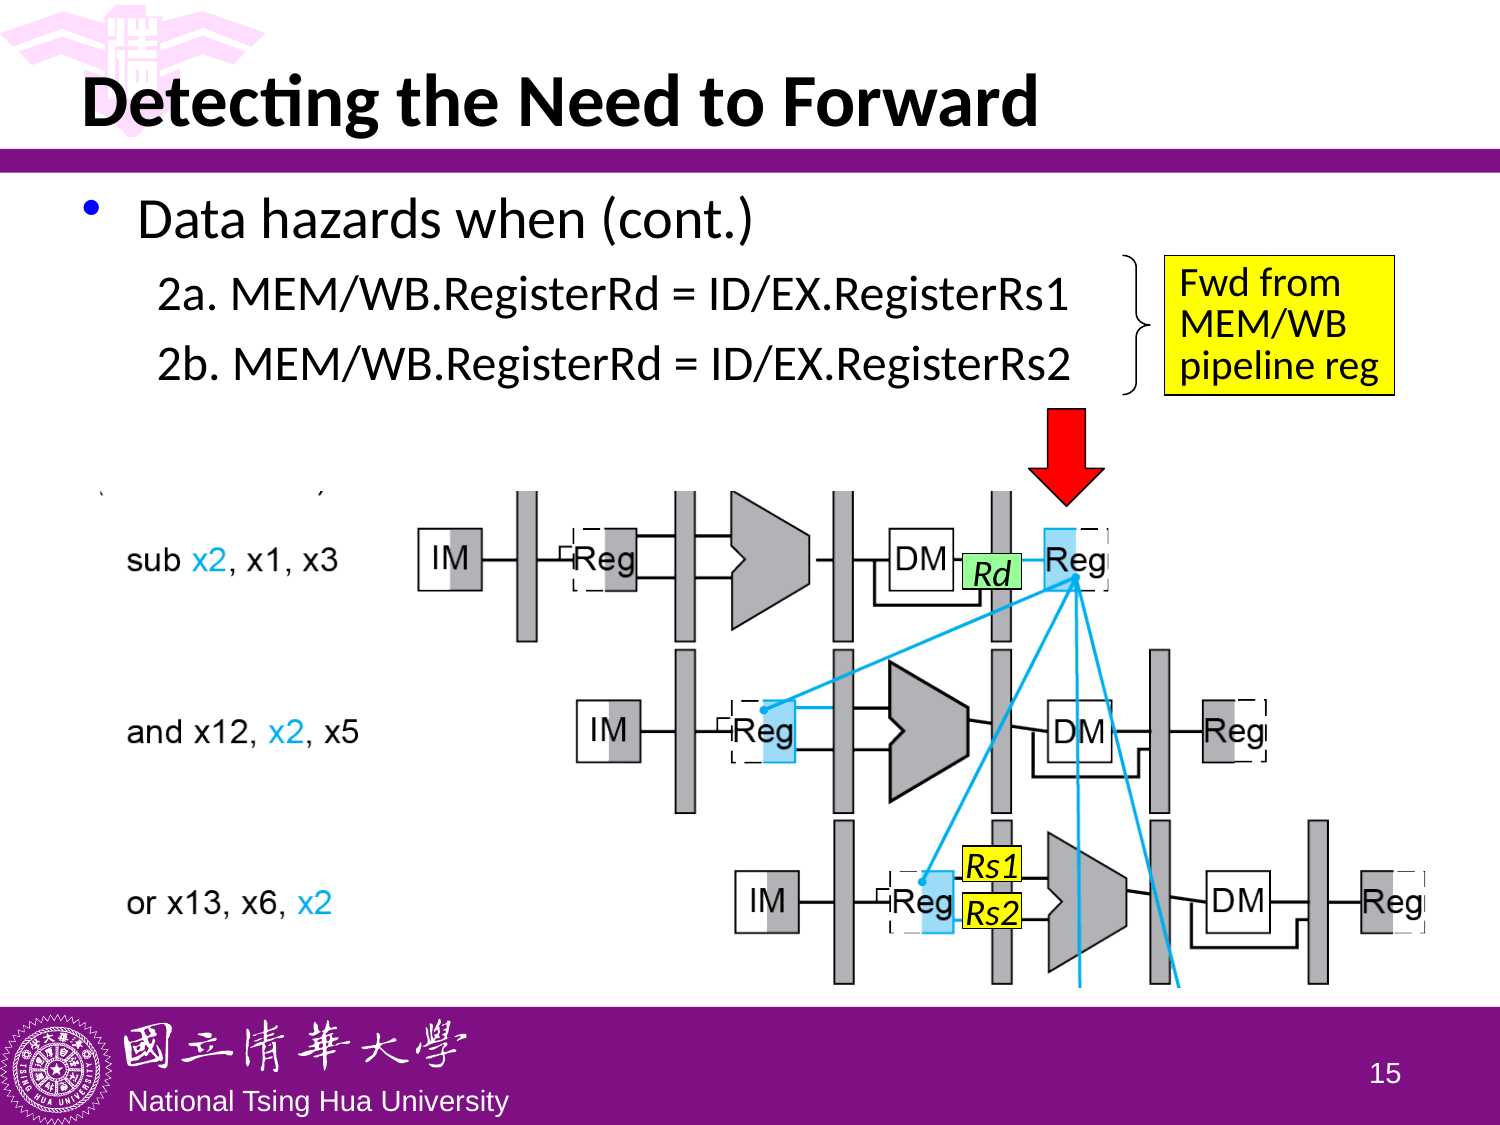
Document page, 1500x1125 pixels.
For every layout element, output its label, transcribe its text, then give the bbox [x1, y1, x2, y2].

slide_number 14 [1104, 1021, 1417, 1097]
text_box [1028, 408, 1105, 491]
title Detecting the Need to Forward [66, 37, 1436, 149]
picture [1078, 596, 1176, 988]
picture [1056, 582, 1071, 589]
text_box Fwd from MEM/WB pipeline reg [1164, 255, 1395, 396]
picture [100, 491, 1447, 988]
text_box [1122, 255, 1150, 395]
list Data hazards when (cont.) 2a. MEM/WB.RegisterRd = ID/EX.RegisterRs1 2b. MEM/WB.RegisterRd = ID/EX.RegisterRs2 [66, 172, 1436, 1003]
